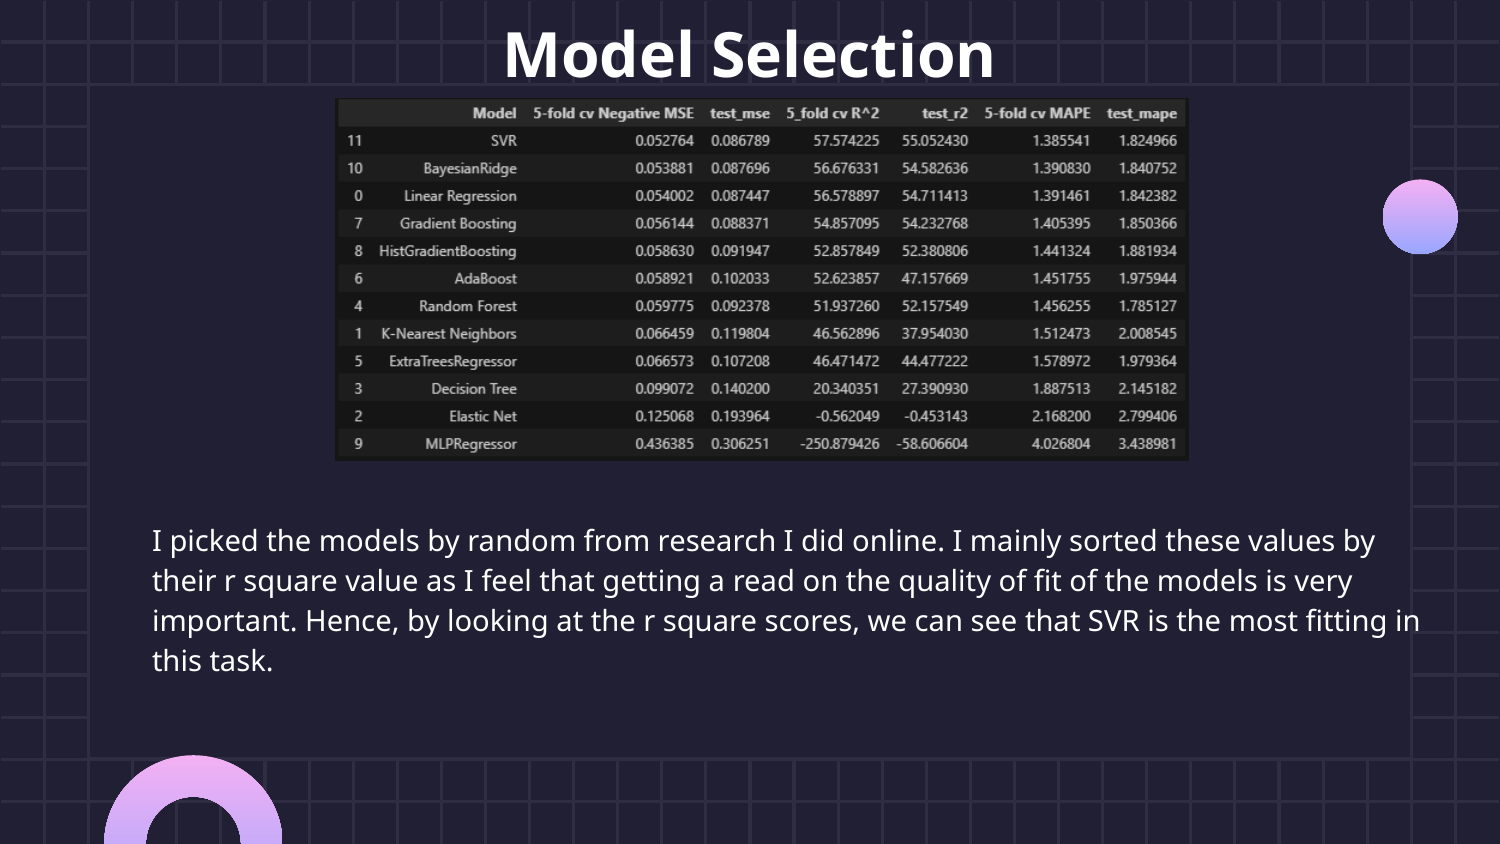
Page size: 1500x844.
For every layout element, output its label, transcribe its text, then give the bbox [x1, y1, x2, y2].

picture [335, 98, 1189, 462]
text_box [1382, 179, 1458, 255]
subtitle I picked the models by random from research I did online. I mainly sorted these values by their r square value as I feel that getting a read on the quality of fit of the models is very important. Hence, by looking at the r square scores, we can see that SVR is the most fitting in this task. [137, 502, 1441, 787]
title Model Selection [118, 0, 1382, 94]
